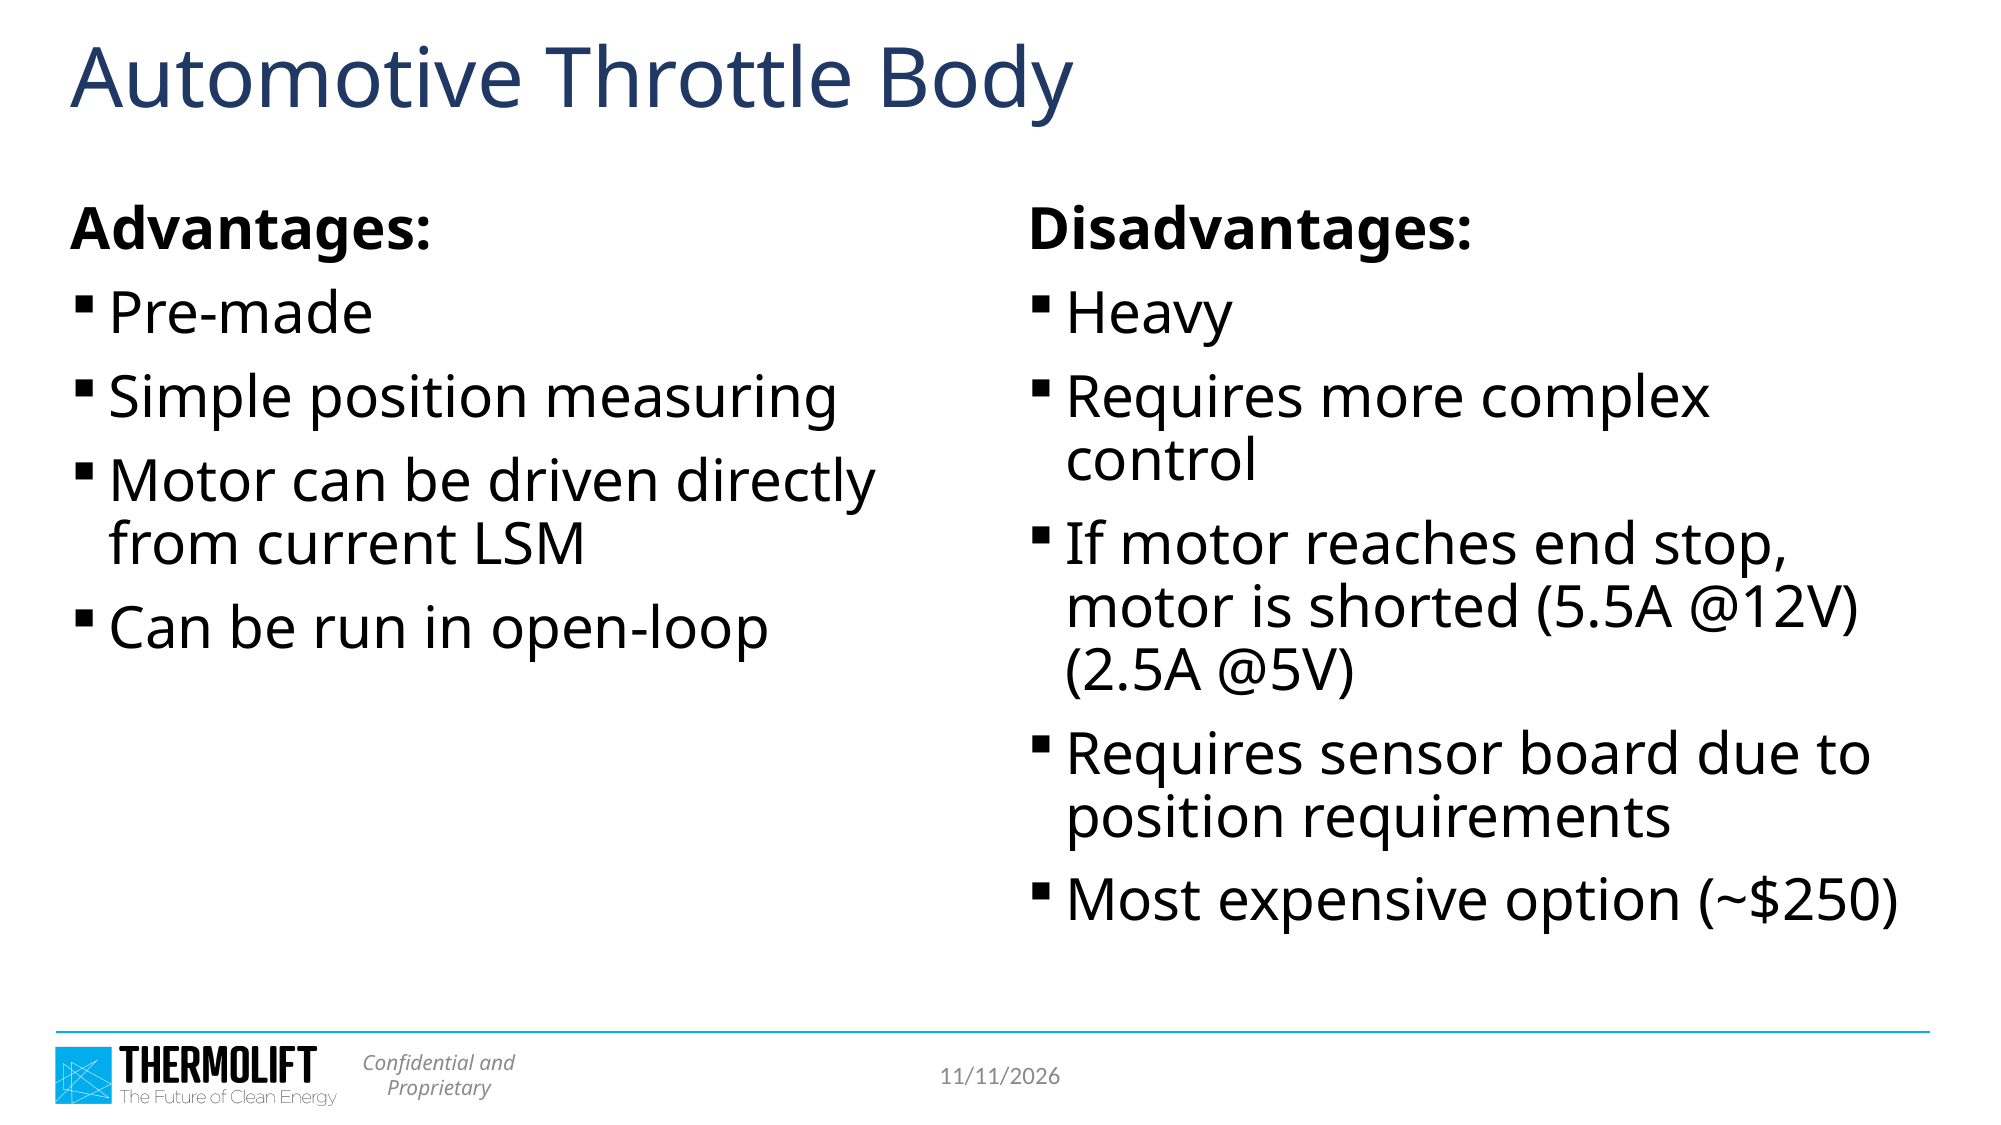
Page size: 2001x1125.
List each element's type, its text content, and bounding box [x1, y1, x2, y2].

title Automotive Throttle Body [55, 23, 1930, 138]
list Disadvantages: Heavy Requires more complex control If motor reaches end stop, motor is shorted (5.5A @12V) (2.5A @5V) Requires sensor board due to position requirements Most expensive option (~$250) [1012, 192, 1930, 989]
list Advantages: Pre-made Simple position measuring Motor can be driven directly from current LSM Can be run in open-loop [55, 192, 1009, 989]
picture [55, 1041, 341, 1109]
